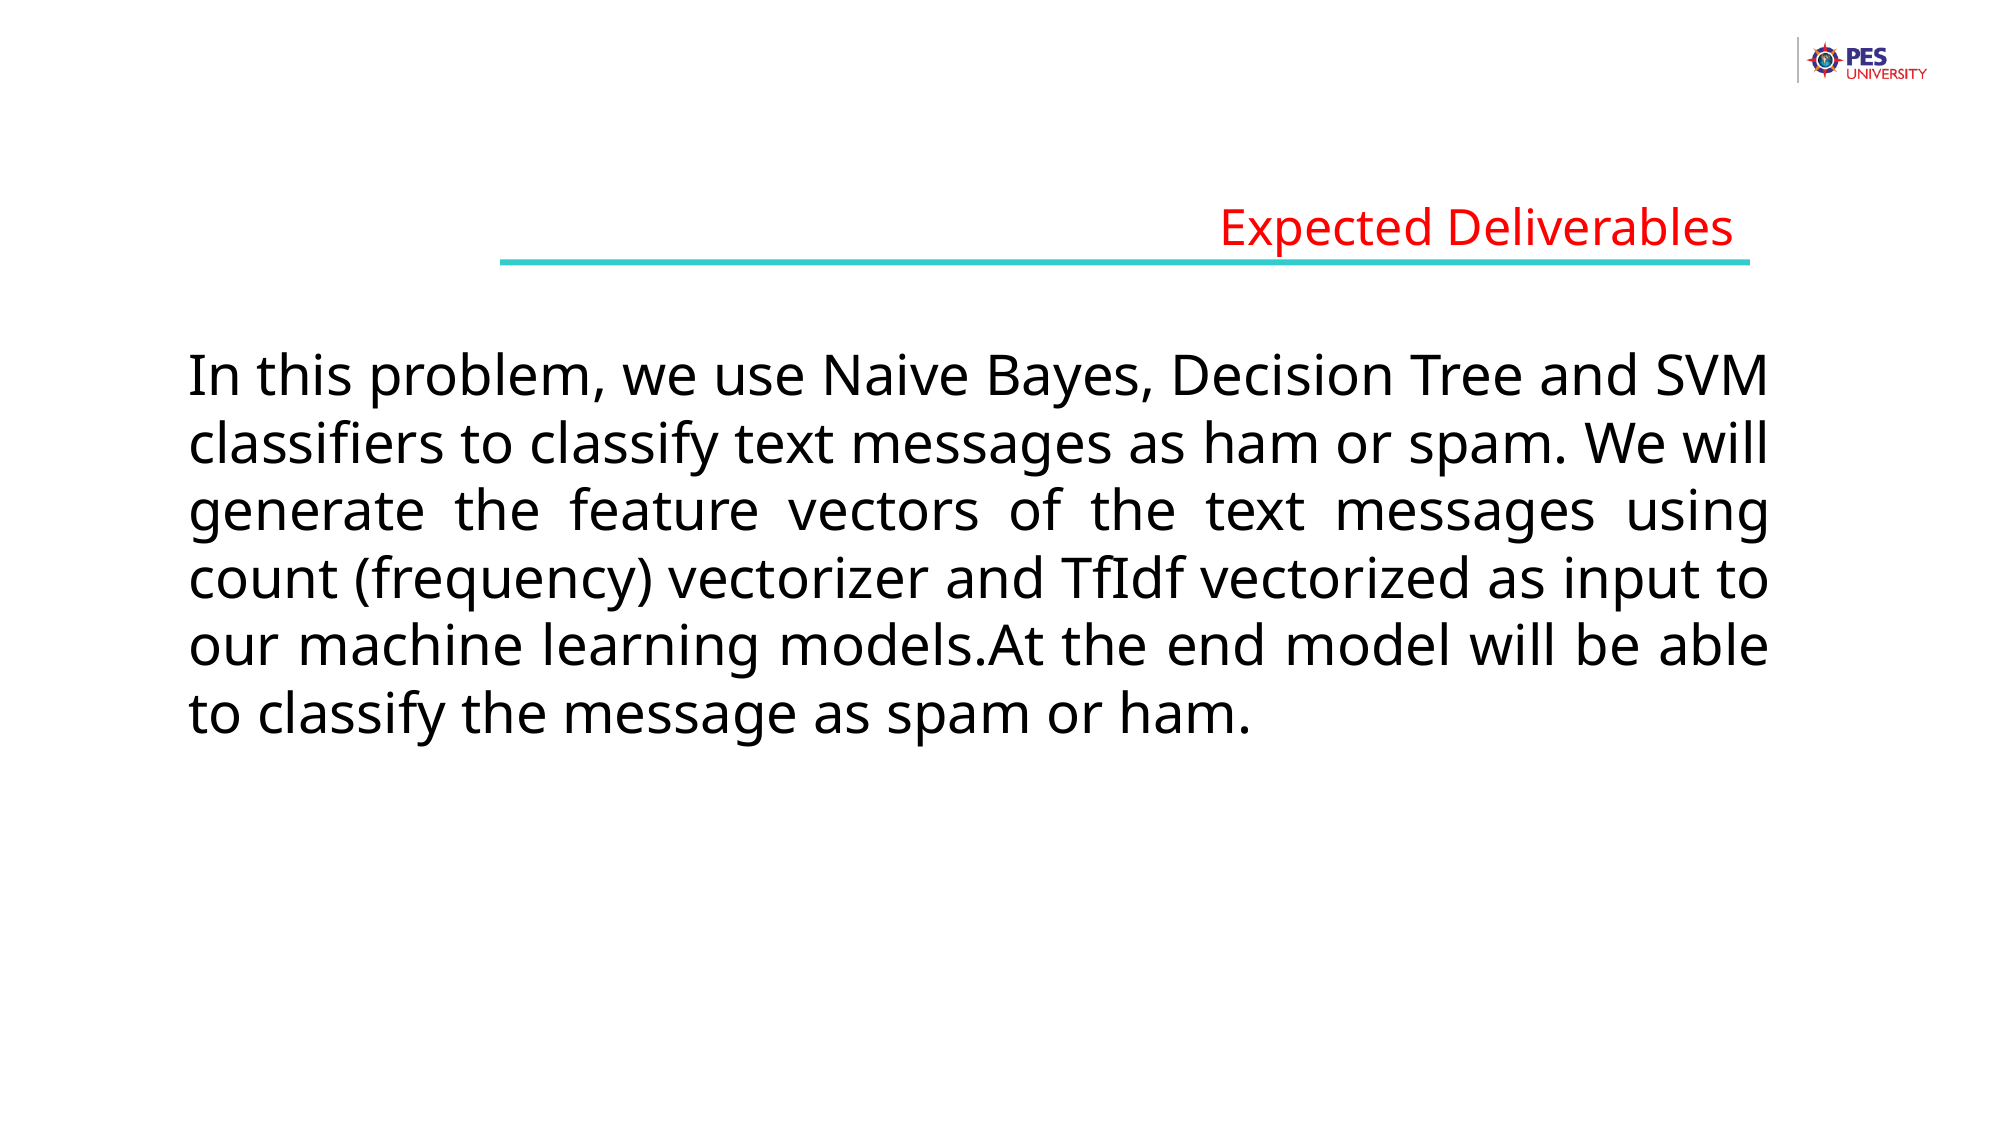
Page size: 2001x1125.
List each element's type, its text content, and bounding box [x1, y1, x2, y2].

picture [1806, 41, 1927, 79]
text_box In this problem, we use Naive Bayes, Decision Tree and SVM classifiers to classify text messages as ham or spam. We will generate the feature vectors of the text messages using count (frequency) vectorizer and TfIdf vectorized as input to our machine learning models.At the end model will be able to classify the message as spam or ham. [173, 331, 1787, 889]
text_box Expected Deliverables [474, 187, 1750, 263]
